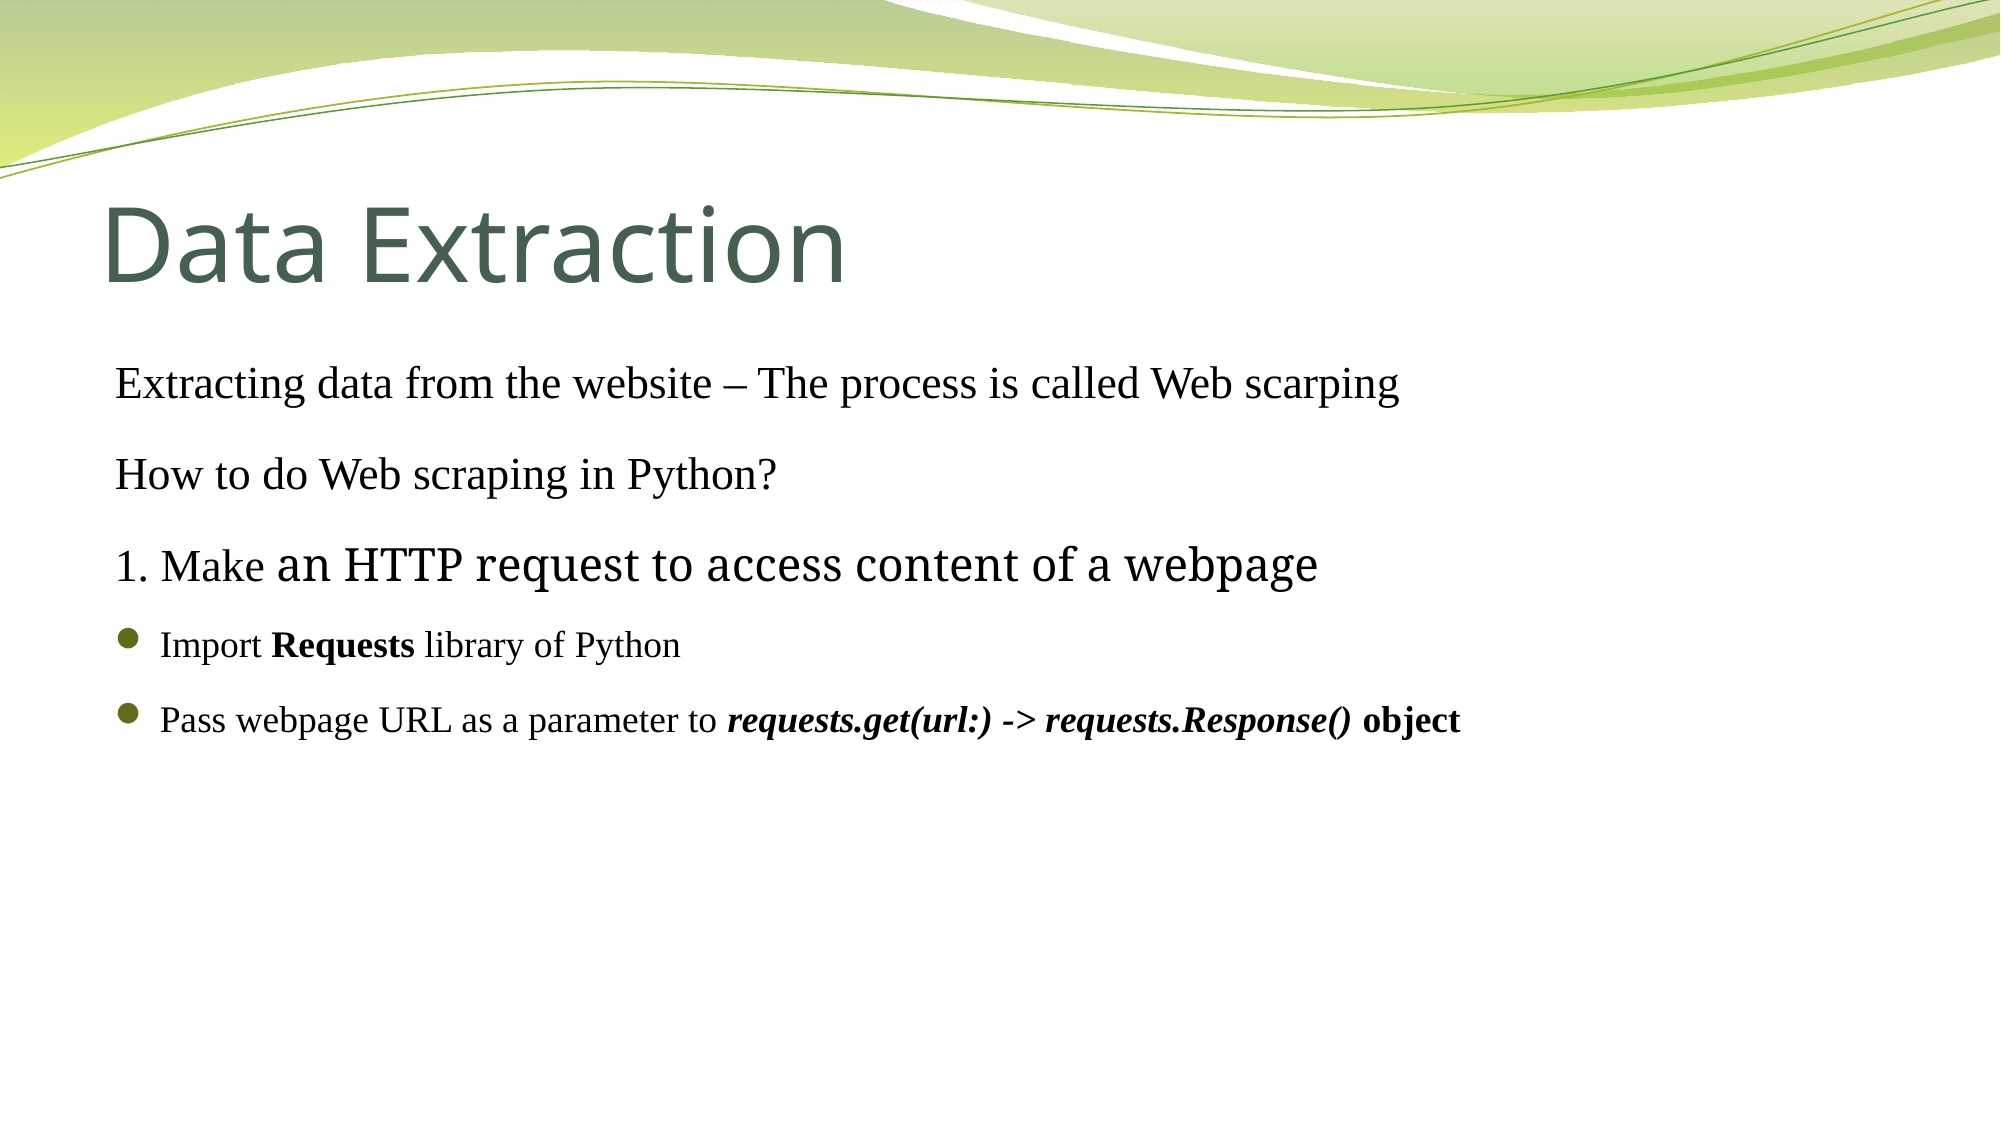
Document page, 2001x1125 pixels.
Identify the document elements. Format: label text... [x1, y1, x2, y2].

title Data Extraction [99, 115, 1900, 303]
list Extracting data from the website – The process is called Web scarping How to do Web scraping in Python? 1. Make an HTTP request to access content of a webpage Import Requests library of Python Pass webpage URL as a parameter to requests.get(url:) -> requests.Response() object [99, 317, 1900, 1038]
